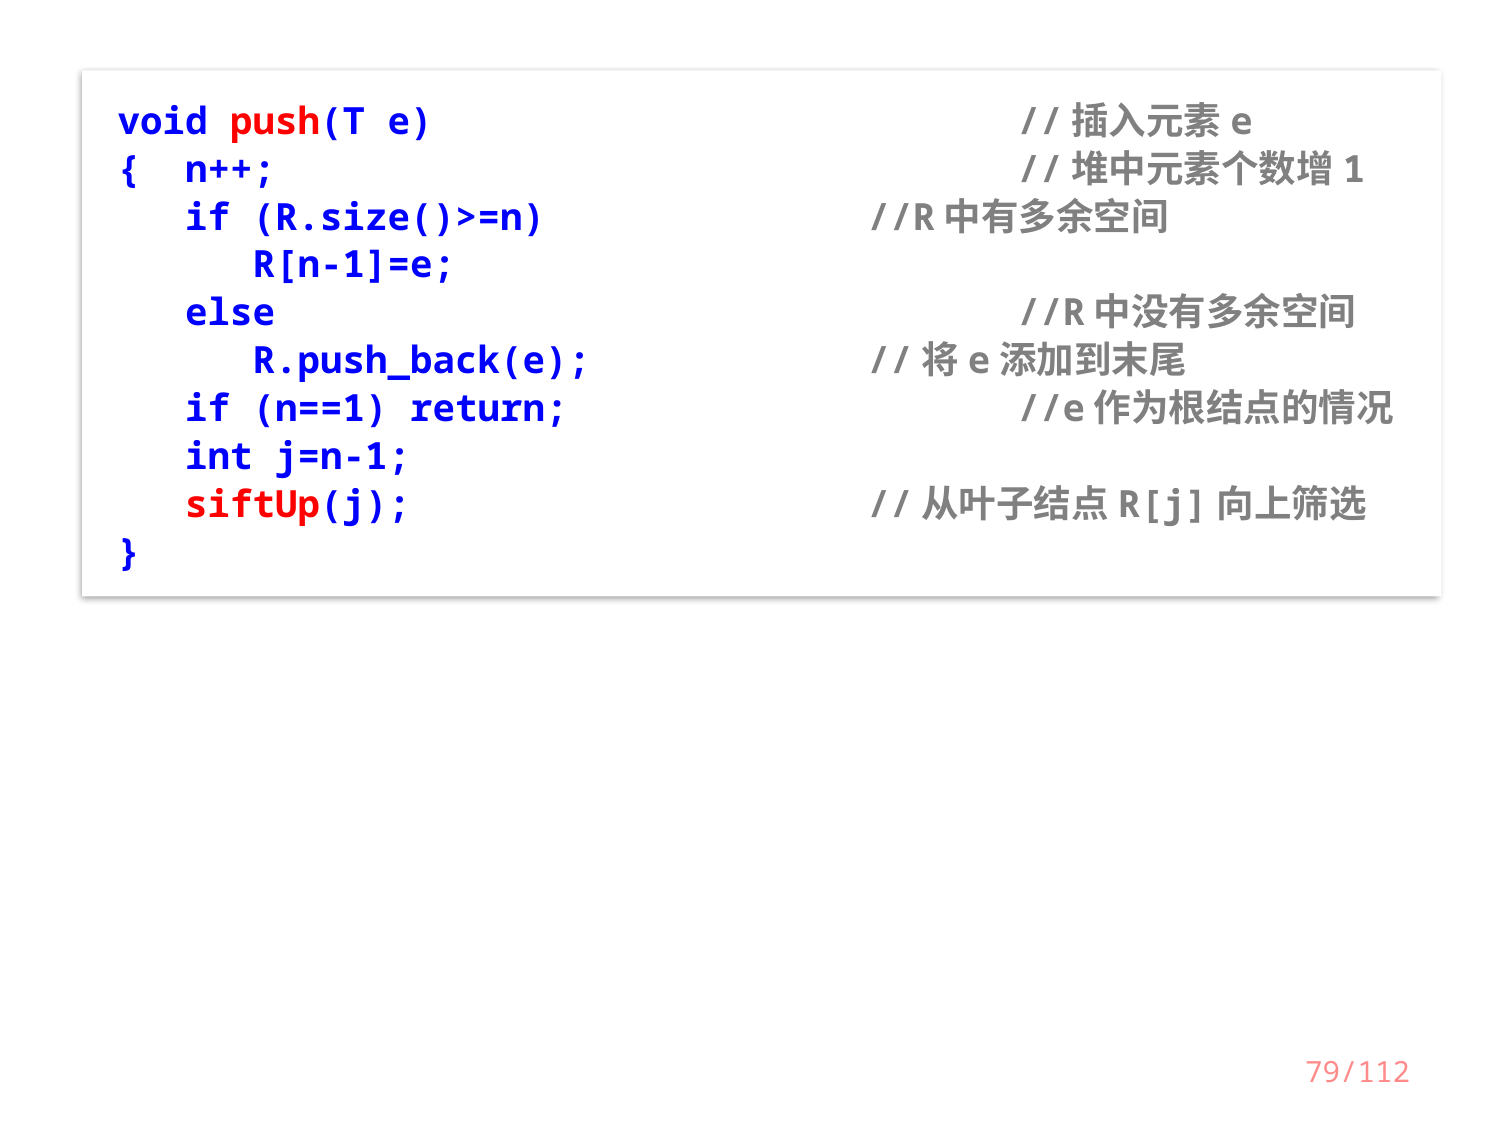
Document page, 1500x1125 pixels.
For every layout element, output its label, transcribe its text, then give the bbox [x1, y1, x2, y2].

slide_number 79/112 [1242, 1042, 1425, 1103]
text_box void push(T e) //插入元素e { n++; //堆中元素个数增1 if (R.size()>=n) //R中有多余空间 R[n-1]=e; else //R中没有多余空间 R.push_back(e); //将e添加到末尾 if (n==1) return; //e作为根结点的情况 int j=n-1; siftUp(j); //从叶子结点R[j]向上筛选 } [81, 70, 1442, 597]
